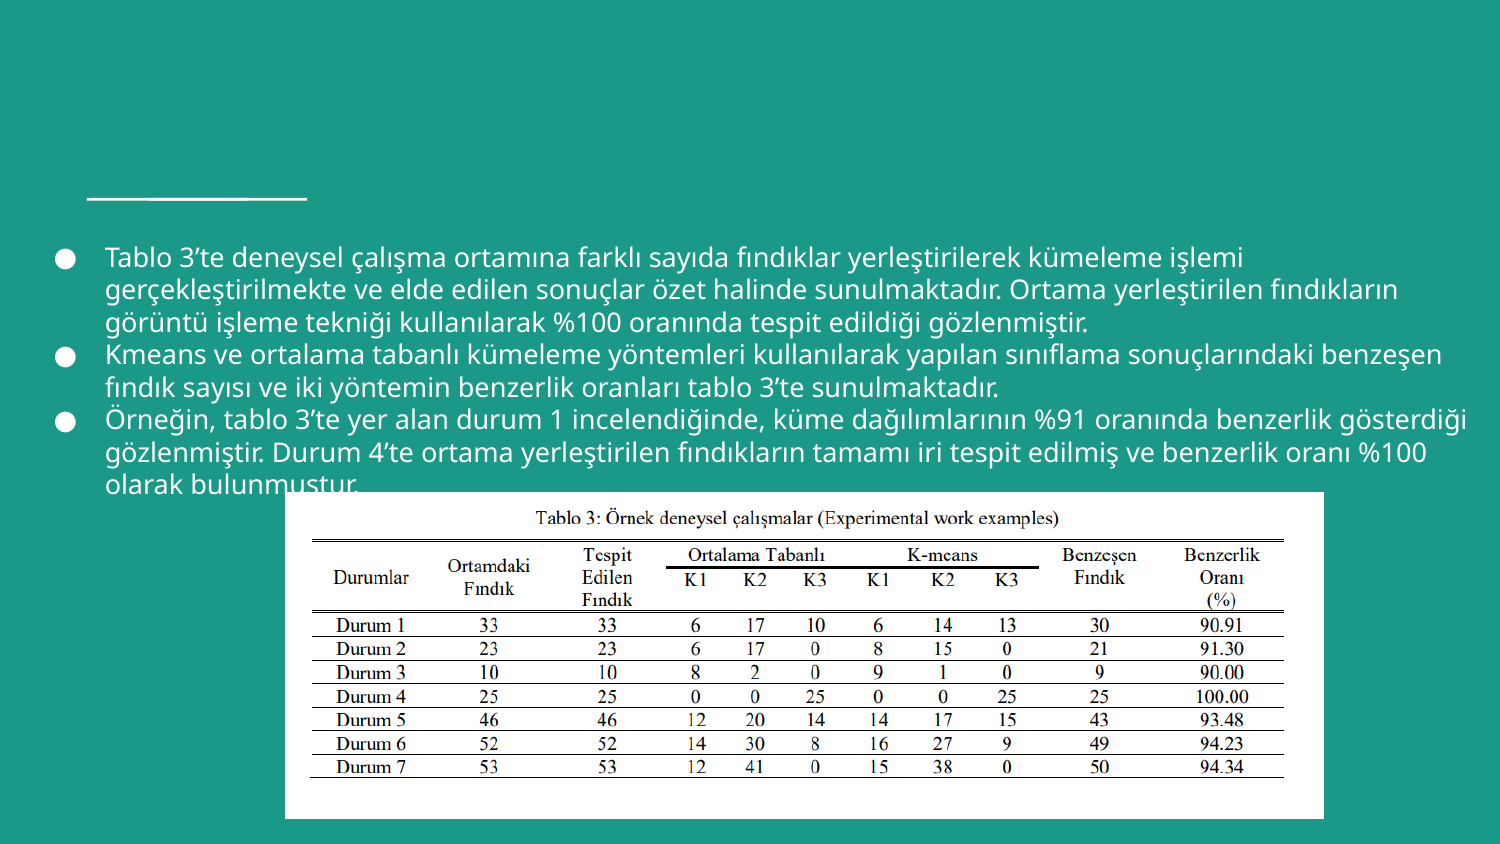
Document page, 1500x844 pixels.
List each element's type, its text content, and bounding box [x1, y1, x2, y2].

picture [284, 492, 1324, 819]
text_box Tablo 3’te deneysel çalışma ortamına farklı sayıda fındıklar yerleştirilerek kümeleme işlemi gerçekleştirilmekte ve elde edilen sonuçlar özet halinde sunulmaktadır. Ortama yerleştirilen fındıkların görüntü işleme tekniği kullanılarak %100 oranında tespit edildiği gözlenmiştir. Kmeans ve ortalama tabanlı kümeleme yöntemleri kullanılarak yapılan sınıflama sonuçlarındaki benzeşen fındık sayısı ve iki yöntemin benzerlik oranları tablo 3’te sunulmaktadır. Örneğin, tablo 3’te yer alan durum 1 incelendiğinde, küme dağılımlarının %91 oranında benzerlik gösterdiği gözlenmiştir. Durum 4’te ortama yerleştirilen fındıkların tamamı iri tespit edilmiş ve benzerlik oranı %100 olarak bulunmuştur. [14, 225, 1486, 516]
